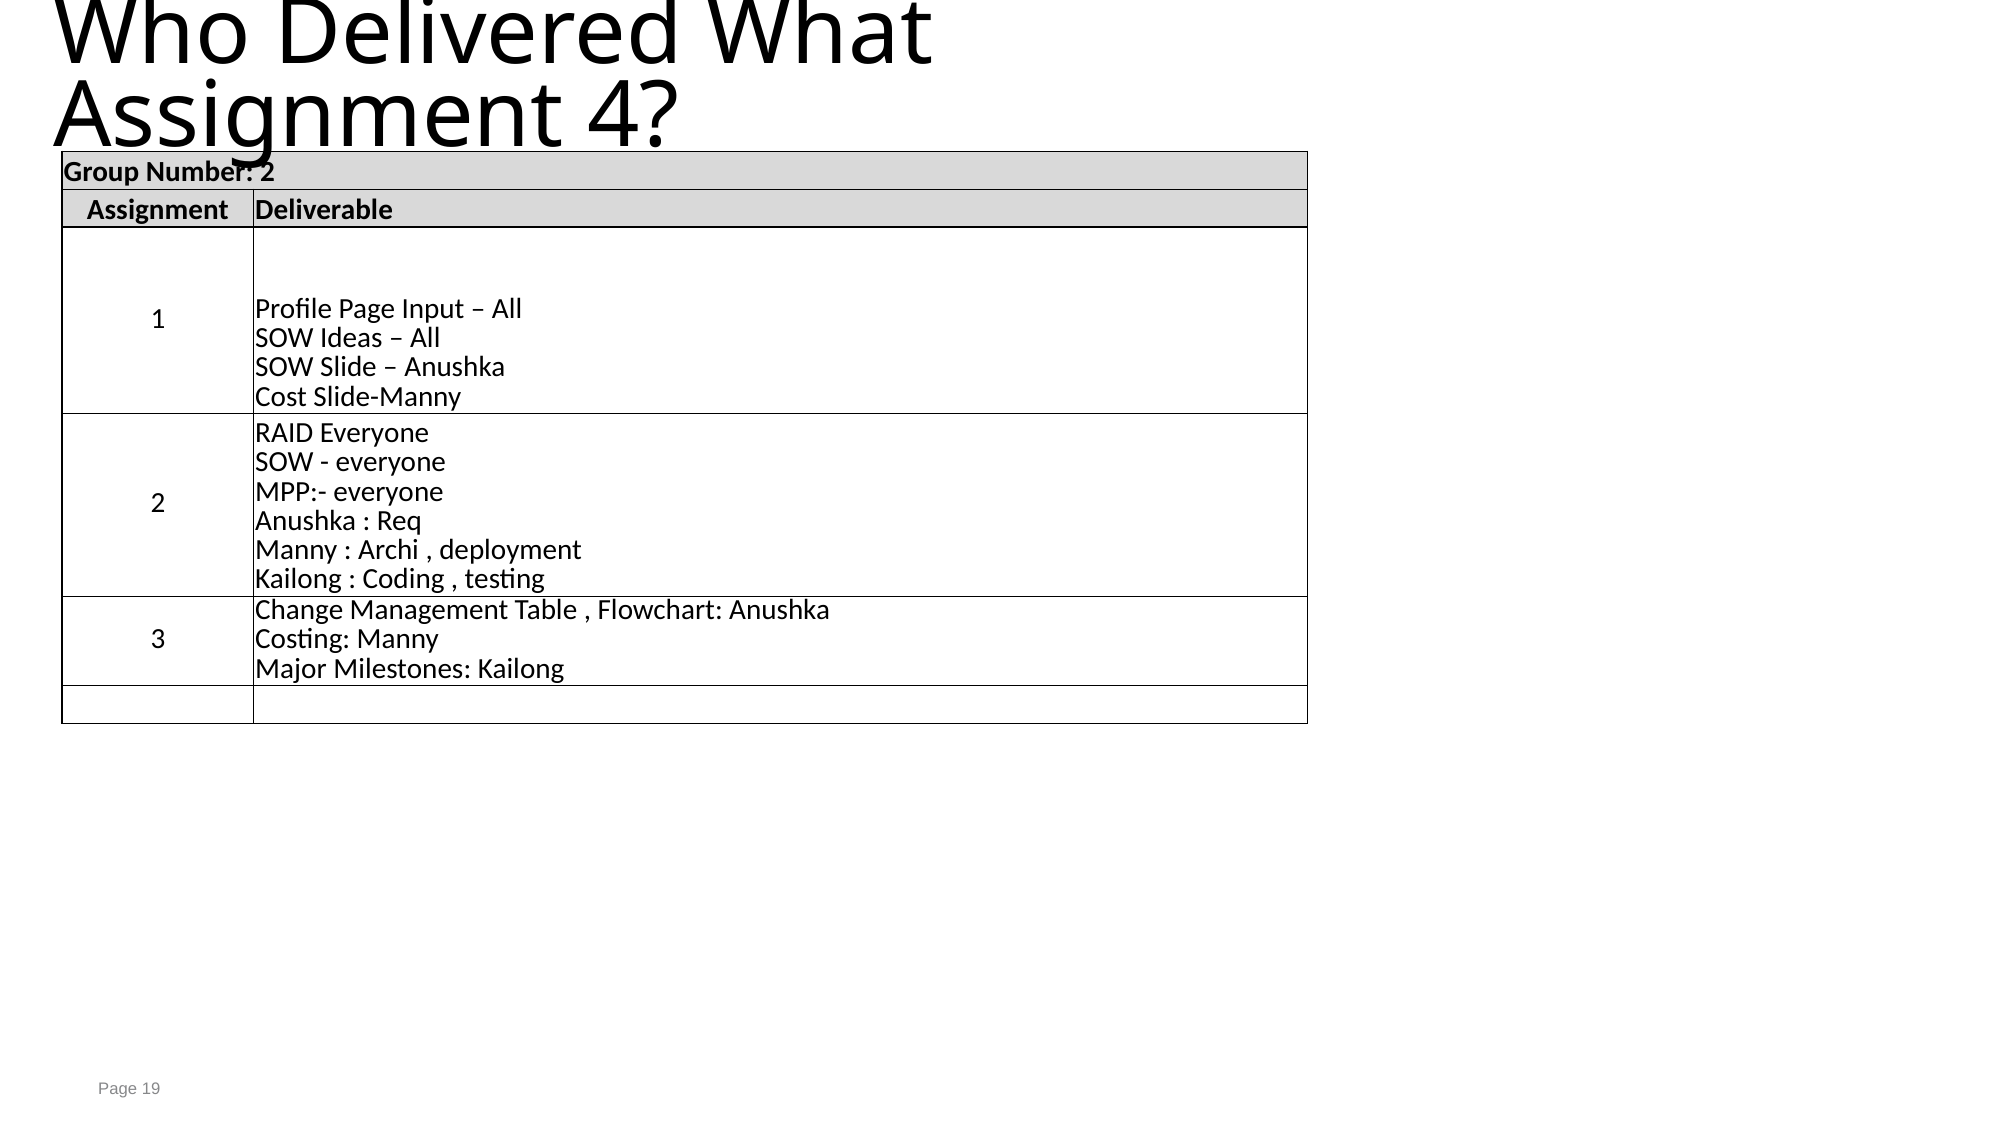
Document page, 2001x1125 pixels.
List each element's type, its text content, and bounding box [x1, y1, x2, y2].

table_cell 3 [63, 597, 253, 685]
table_header Group Number: 2 [63, 152, 1307, 189]
table_cell RAID Everyone SOW - everyone MPP:- everyone Anushka : Req Manny : Archi , deployment Kailong : Coding , testing [254, 414, 1307, 596]
table_cell Assignment [63, 190, 253, 226]
table_cell [254, 686, 1307, 723]
table_cell 2 [63, 414, 253, 596]
table_cell Deliverable [254, 190, 1307, 226]
title Who Delivered What Assignment 4? [41, 39, 1477, 122]
table_cell 1 [63, 228, 253, 413]
table_cell Profile Page Input – All SOW Ideas – All SOW Slide – Anushka Cost Slide-Manny [254, 228, 1307, 413]
table_cell Change Management Table , Flowchart: Anushka Costing: Manny Major Milestones: Kailong [254, 597, 1307, 685]
table_cell [63, 686, 253, 723]
